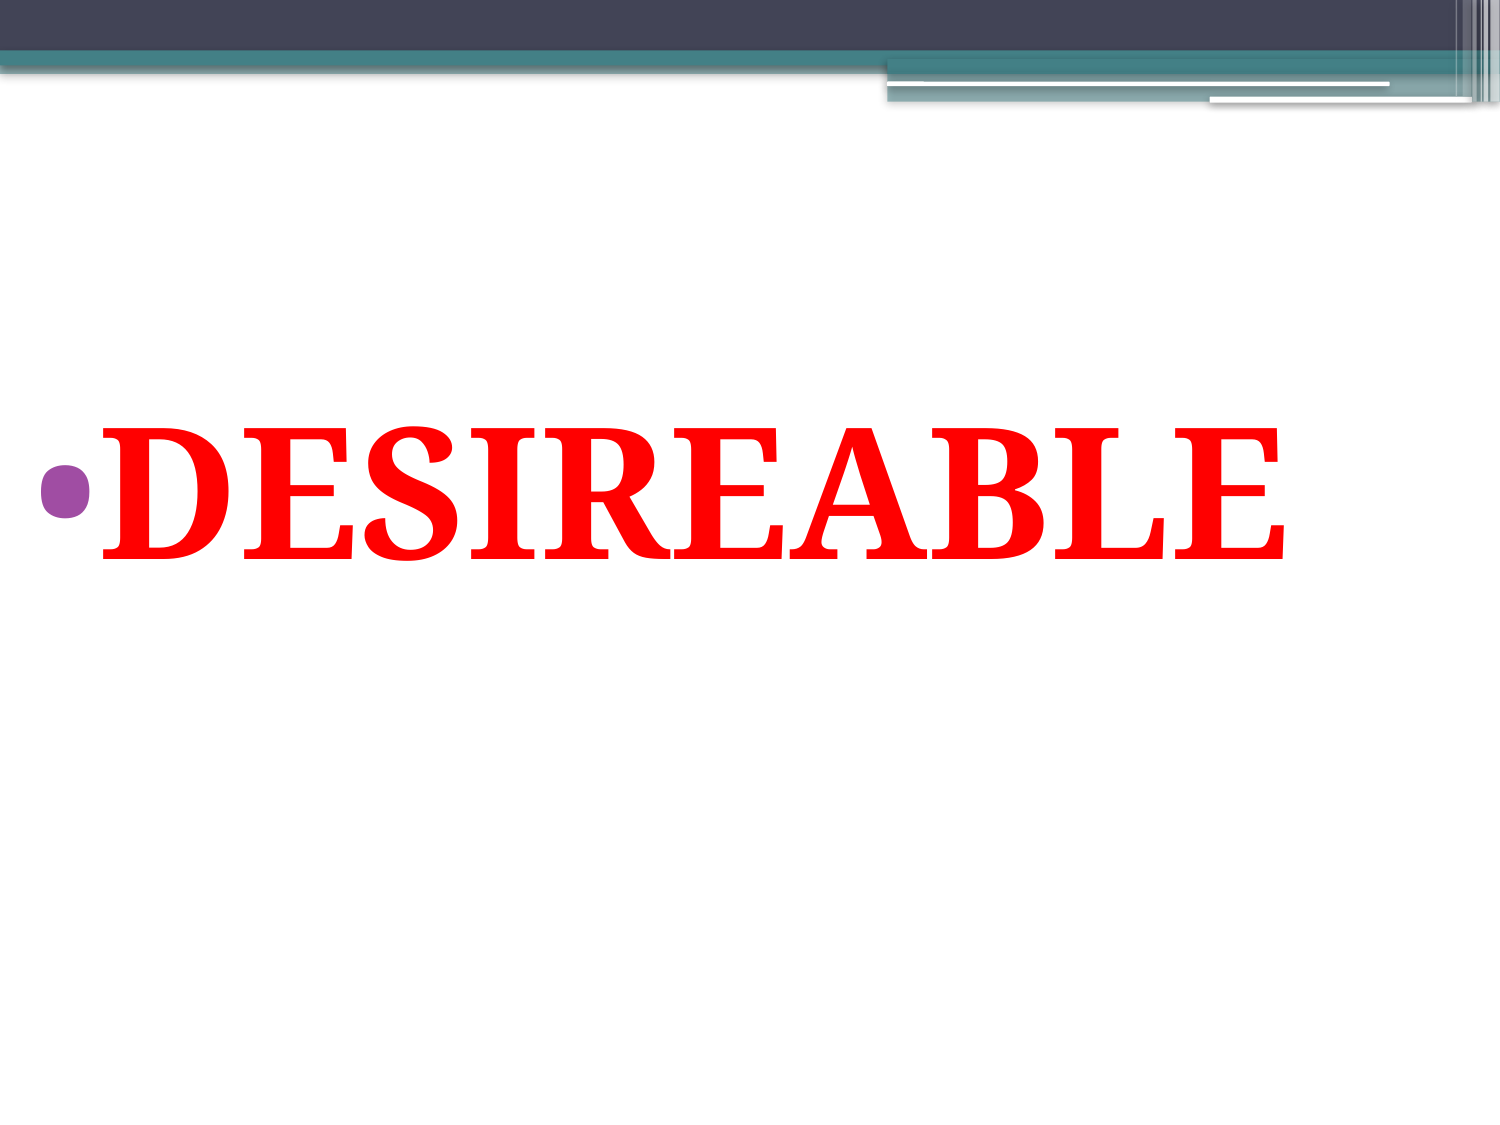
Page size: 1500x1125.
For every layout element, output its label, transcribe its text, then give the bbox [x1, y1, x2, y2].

list DESIREABLE [0, 368, 1475, 1079]
